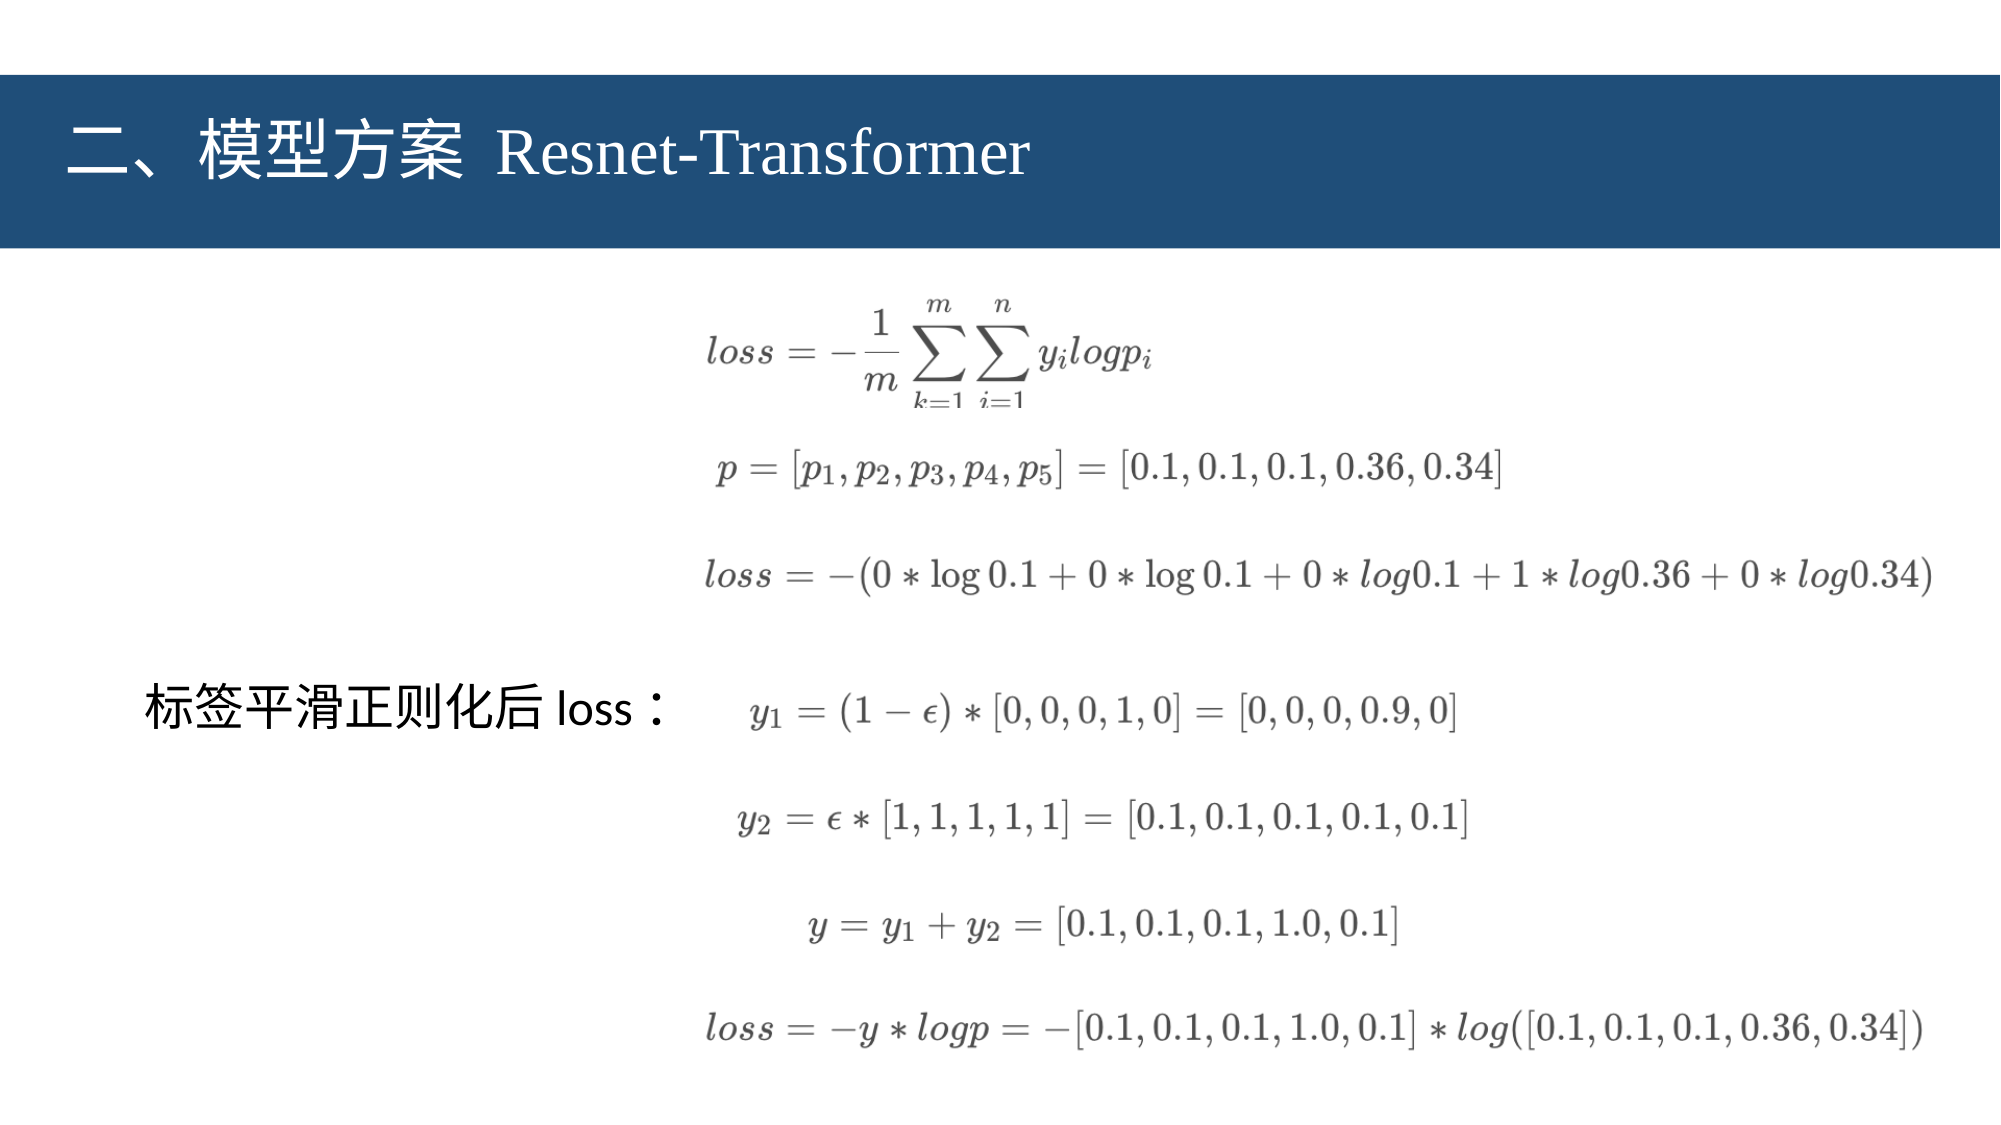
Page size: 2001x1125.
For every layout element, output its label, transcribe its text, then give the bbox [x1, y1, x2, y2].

title 二、模型方案 Resnet-Transformer [49, 74, 1951, 232]
picture [603, 265, 1983, 629]
text_box [0, 74, 2000, 249]
picture [666, 662, 1534, 966]
picture [647, 977, 2000, 1084]
text_box 标签平滑正则化后loss： [129, 667, 666, 743]
